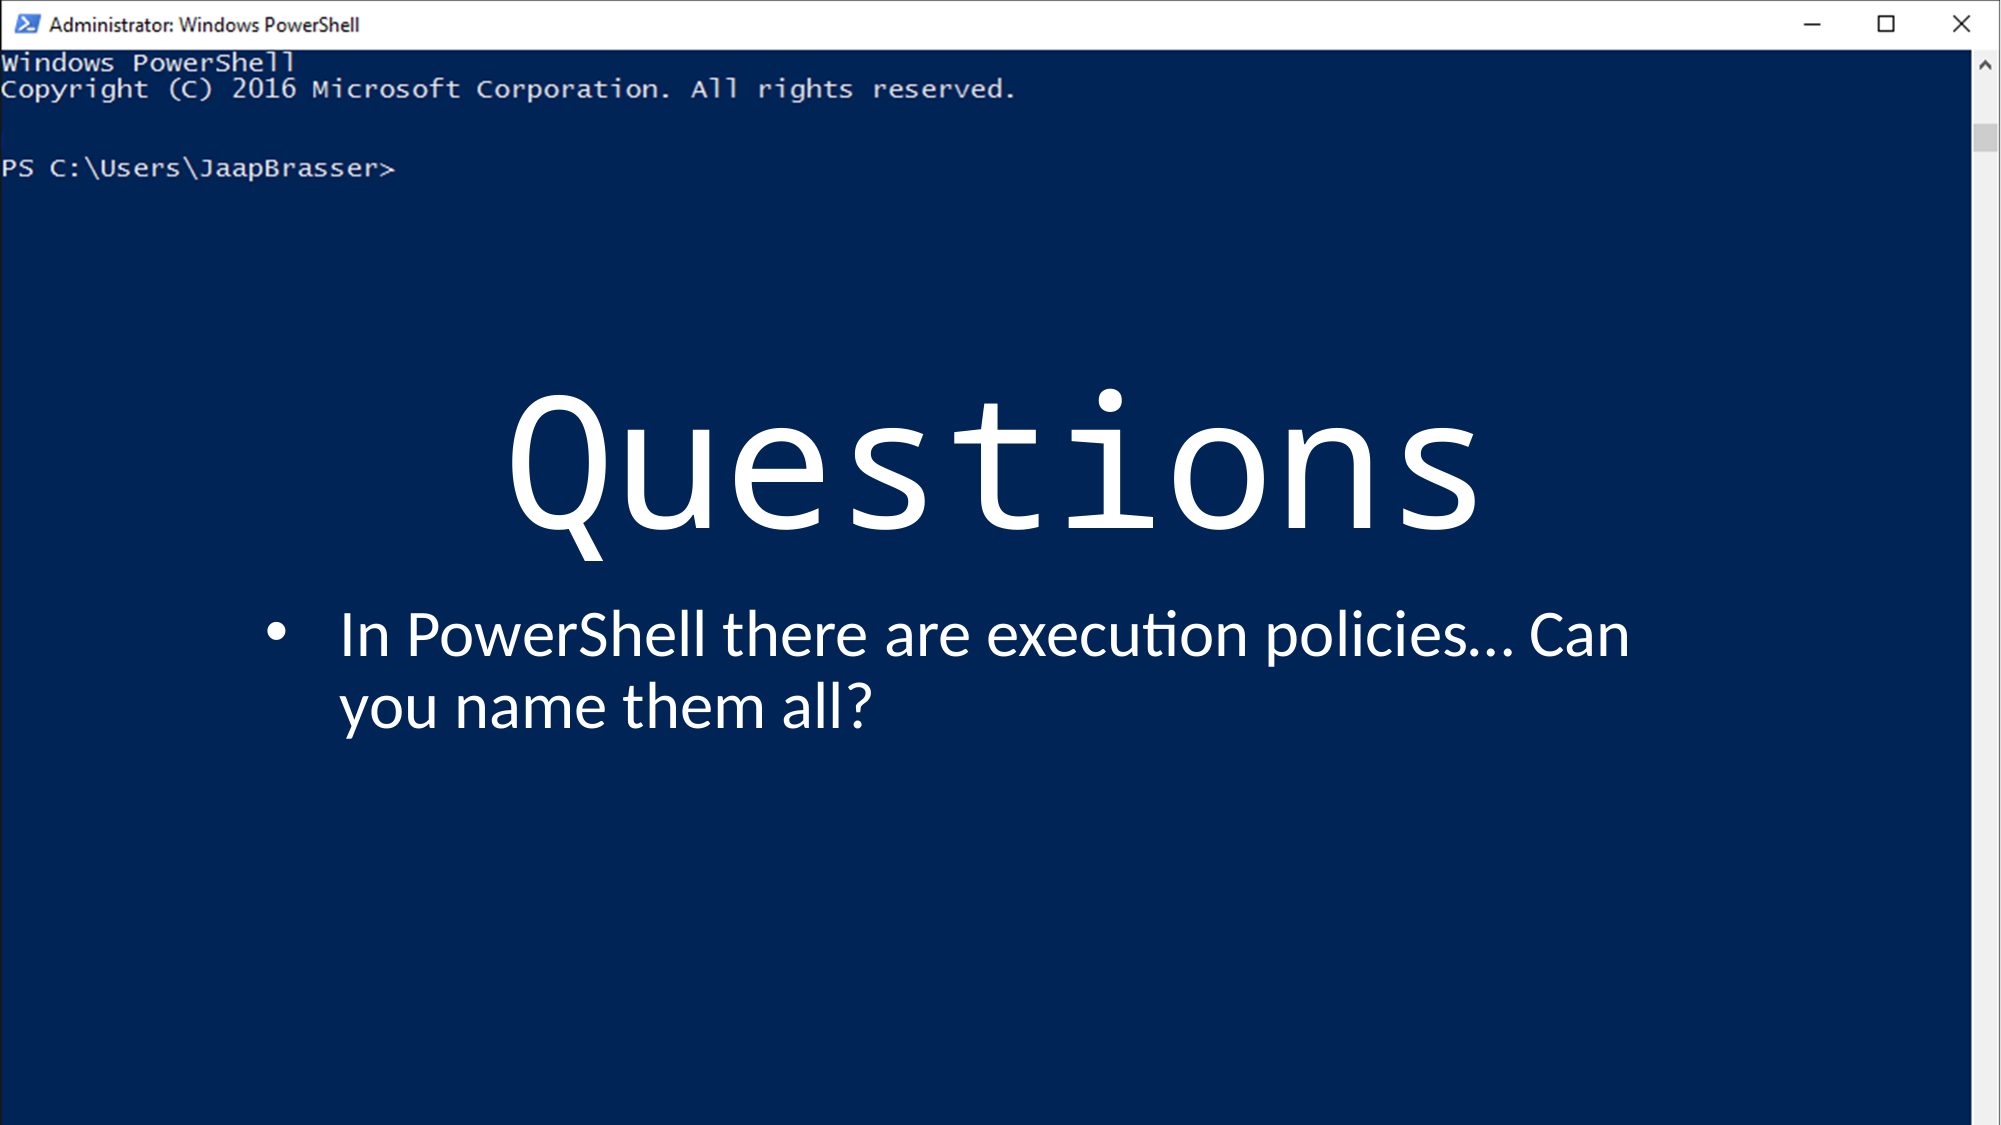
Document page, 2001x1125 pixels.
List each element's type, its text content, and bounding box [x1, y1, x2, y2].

title Questions [249, 184, 1750, 576]
subtitle In PowerShell there are execution policies… Can you name them all? [249, 590, 1750, 863]
picture [0, 0, 2001, 1125]
